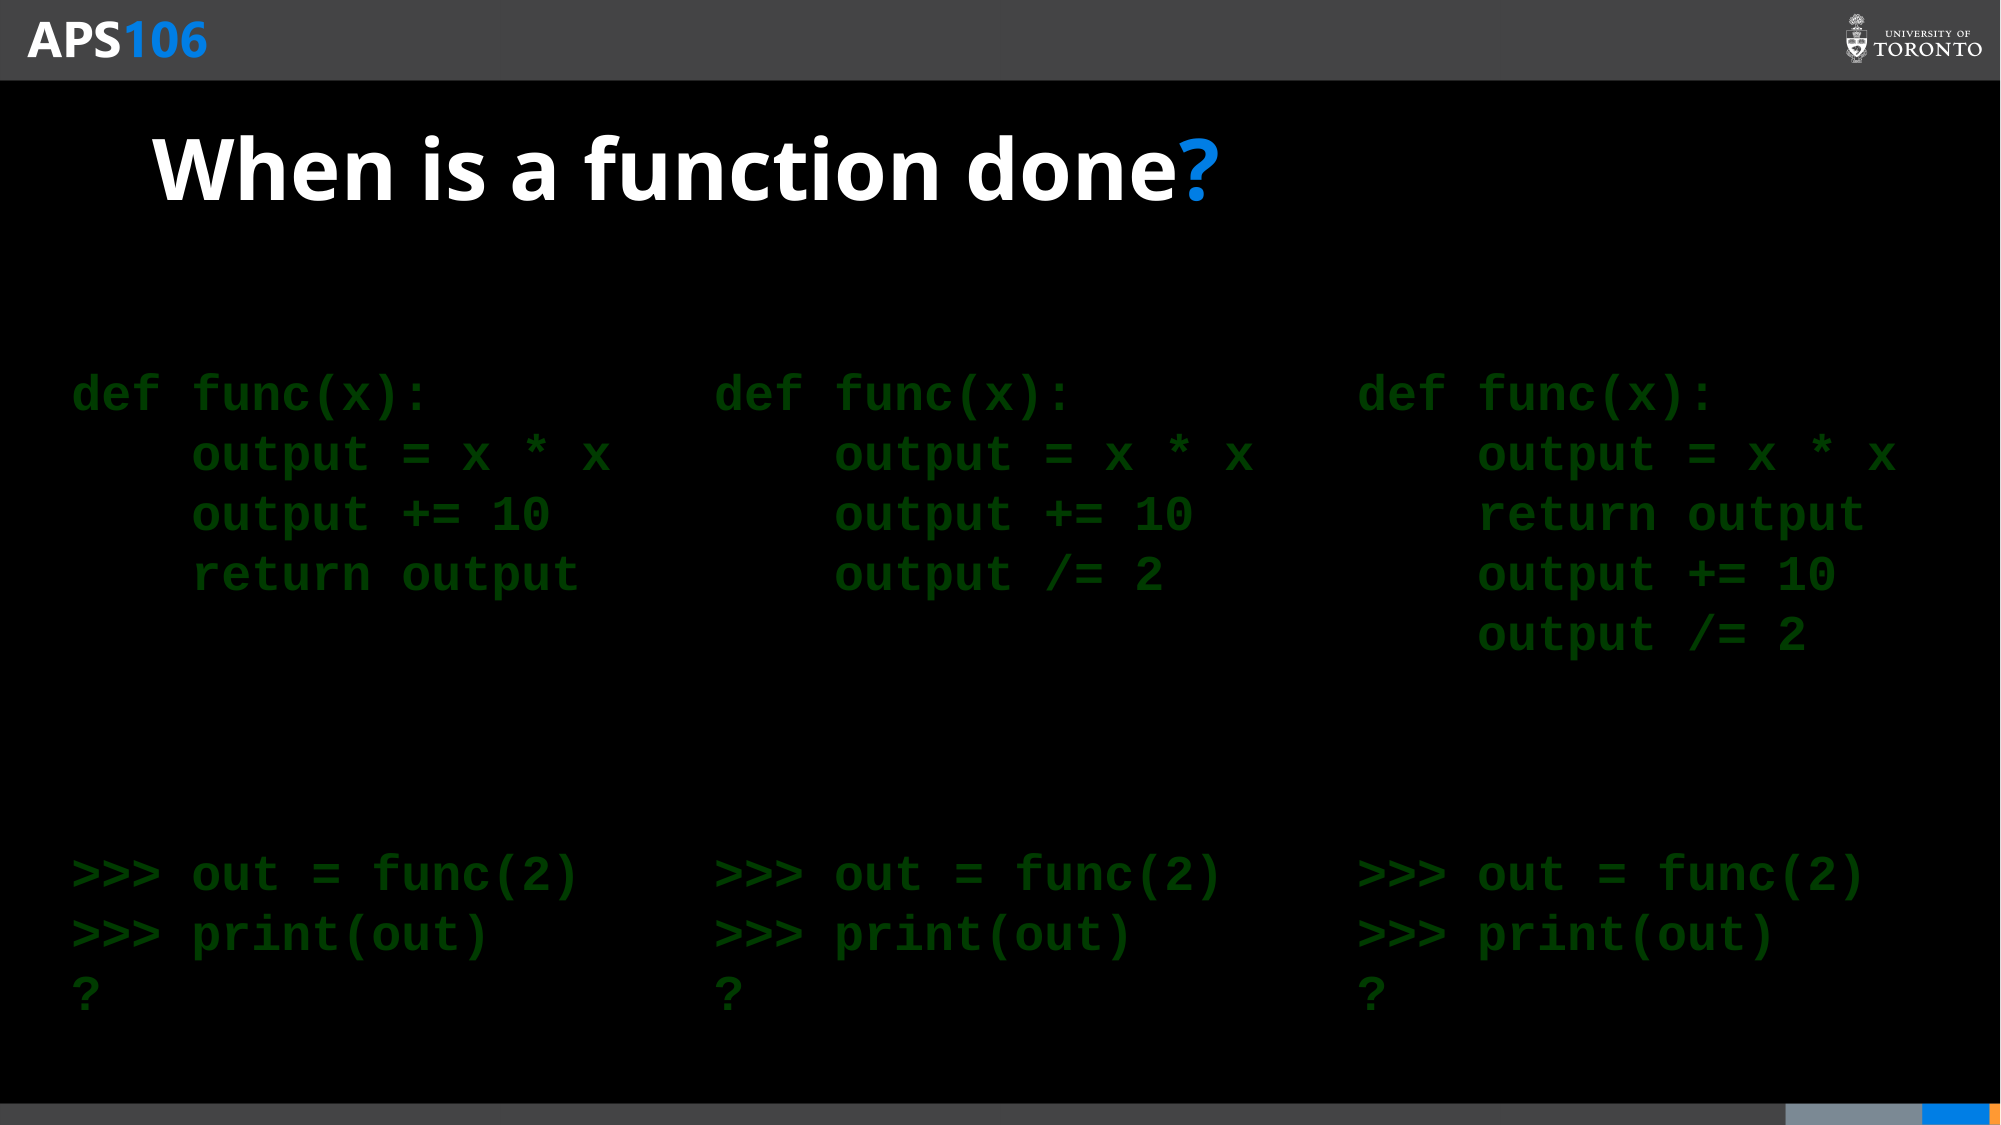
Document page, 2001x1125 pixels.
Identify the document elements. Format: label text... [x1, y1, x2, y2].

text_box [21, 276, 1965, 1087]
title When is a function done? [137, 119, 1863, 227]
picture [0, 0, 2001, 1125]
